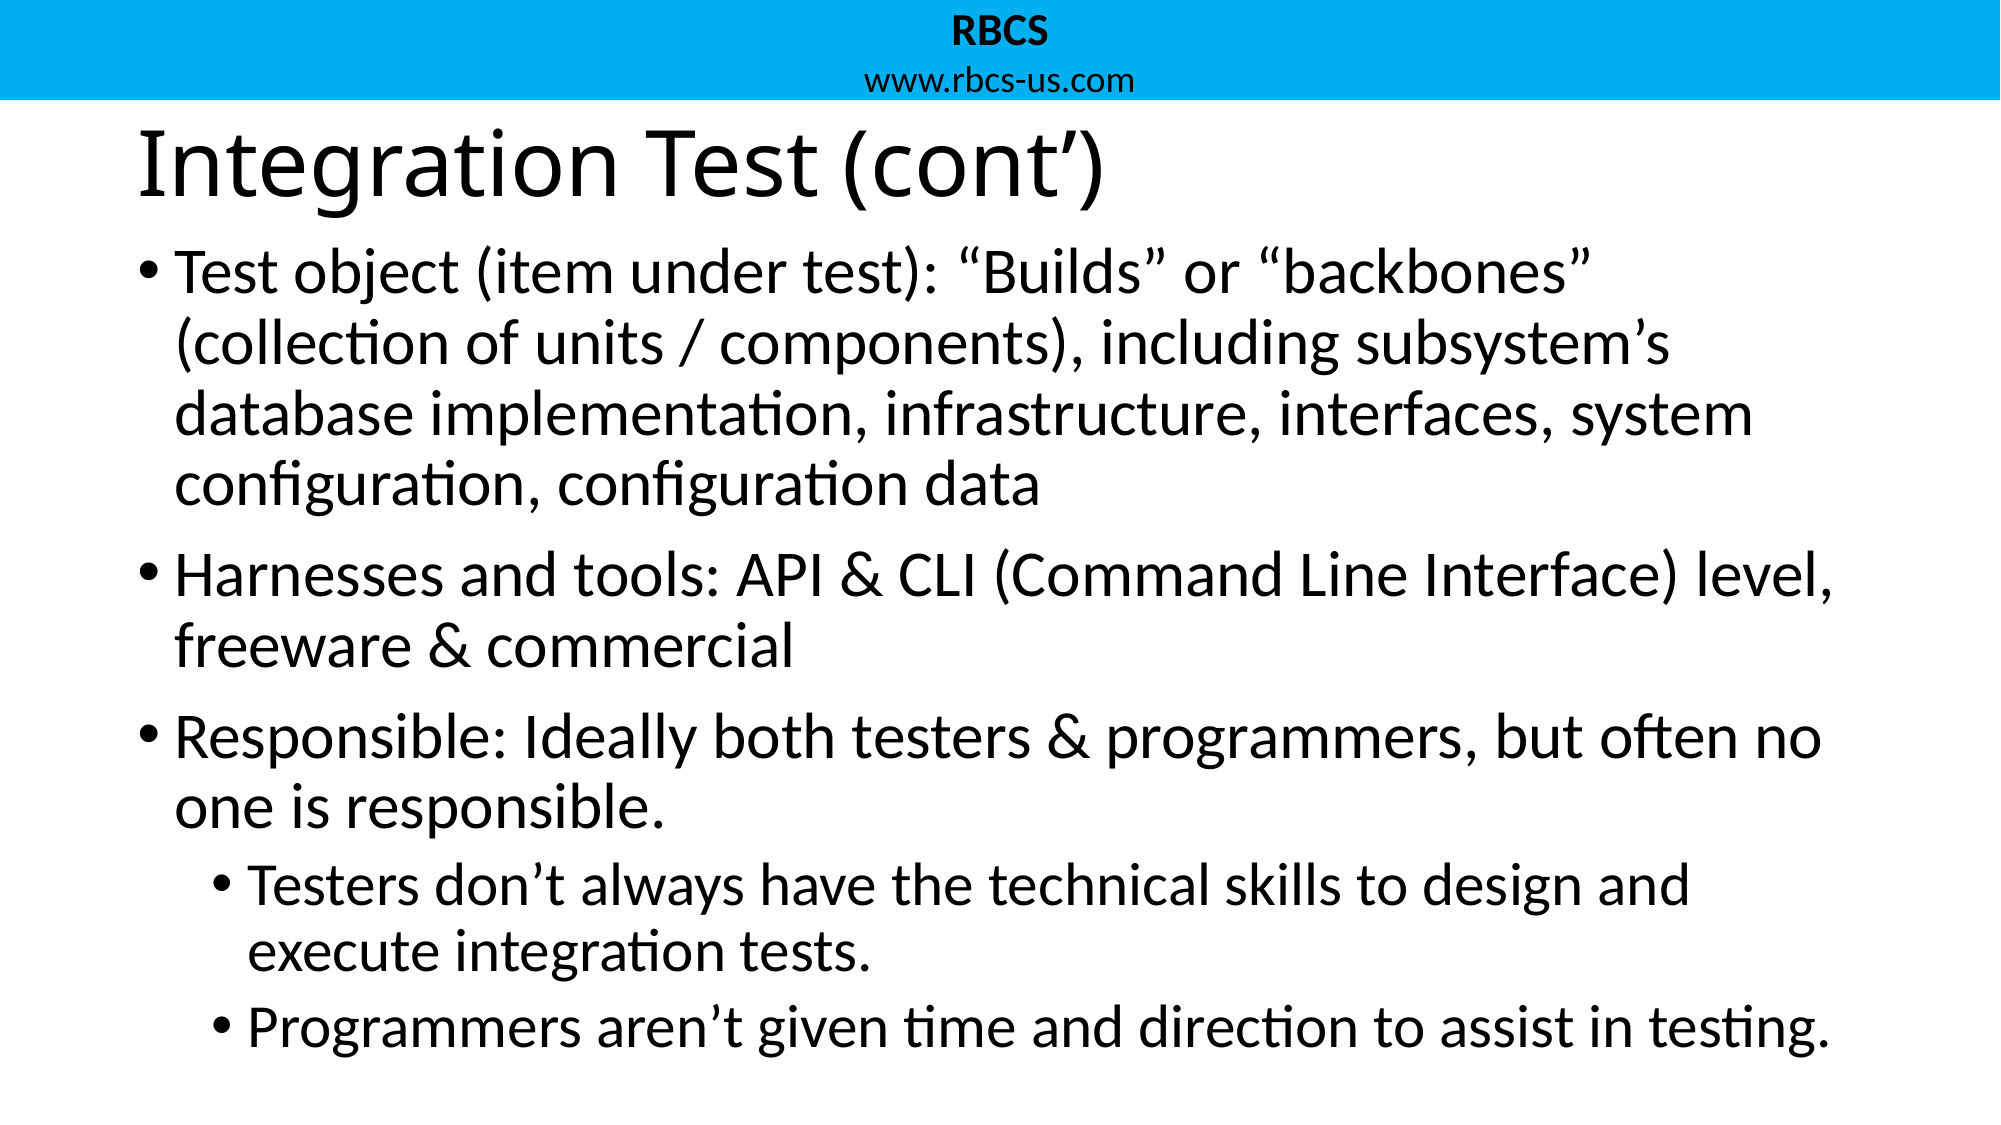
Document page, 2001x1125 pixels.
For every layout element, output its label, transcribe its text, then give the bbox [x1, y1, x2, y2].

title Integration Test (cont’) [137, 87, 1863, 237]
list Test object (item under test): “Builds” or “backbones” (collection of units / components), including subsystem’s database implementation, infrastructure, interfaces, system configuration, configuration data Harnesses and tools: API & CLI (Command Line Interface) level, freeware & commercial Responsible: Ideally both testers & programmers, but often no one is responsible. Testers don’t always have the technical skills to design and execute integration tests. Programmers aren’t given time and direction to assist in testing. [137, 237, 1863, 1125]
